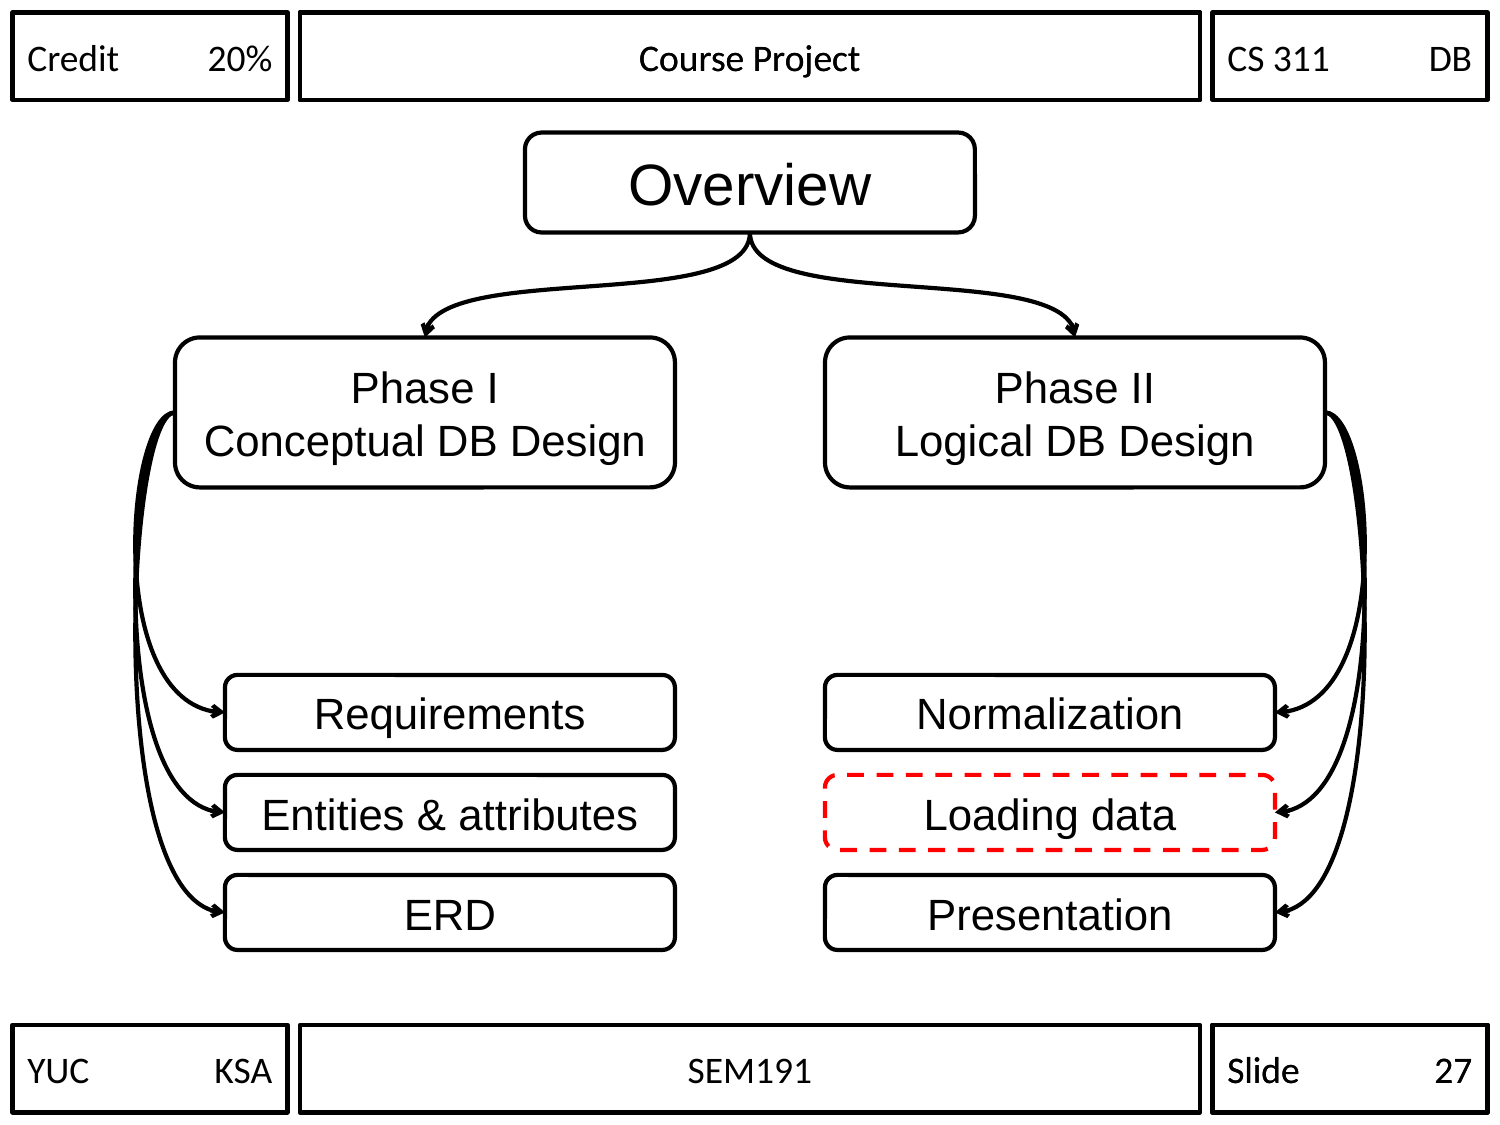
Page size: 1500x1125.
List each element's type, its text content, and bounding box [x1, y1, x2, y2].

text_box Loading data [822, 772, 1269, 853]
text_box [534, 122, 641, 448]
text_box Phase I Conceptual DB Design [172, 335, 678, 490]
text_box Phase II Logical DB Design [822, 335, 1328, 490]
text_box Slide 27 [1210, 1023, 1490, 1115]
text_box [174, 412, 226, 913]
text_box Overview [522, 135, 529, 230]
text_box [859, 122, 966, 448]
text_box Entities & attributes [229, 772, 678, 853]
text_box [1274, 819, 1326, 913]
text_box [1274, 412, 1326, 713]
text_box Course Project [298, 10, 1202, 102]
text_box Presentation [822, 872, 1278, 953]
text_box Overview [646, 130, 854, 235]
text_box Normalization [822, 672, 1268, 753]
text_box YUC KSA [10, 1023, 290, 1115]
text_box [1274, 720, 1326, 813]
text_box Requirements [230, 672, 678, 753]
text_box ERD [222, 872, 678, 953]
text_box Overview [971, 135, 978, 230]
